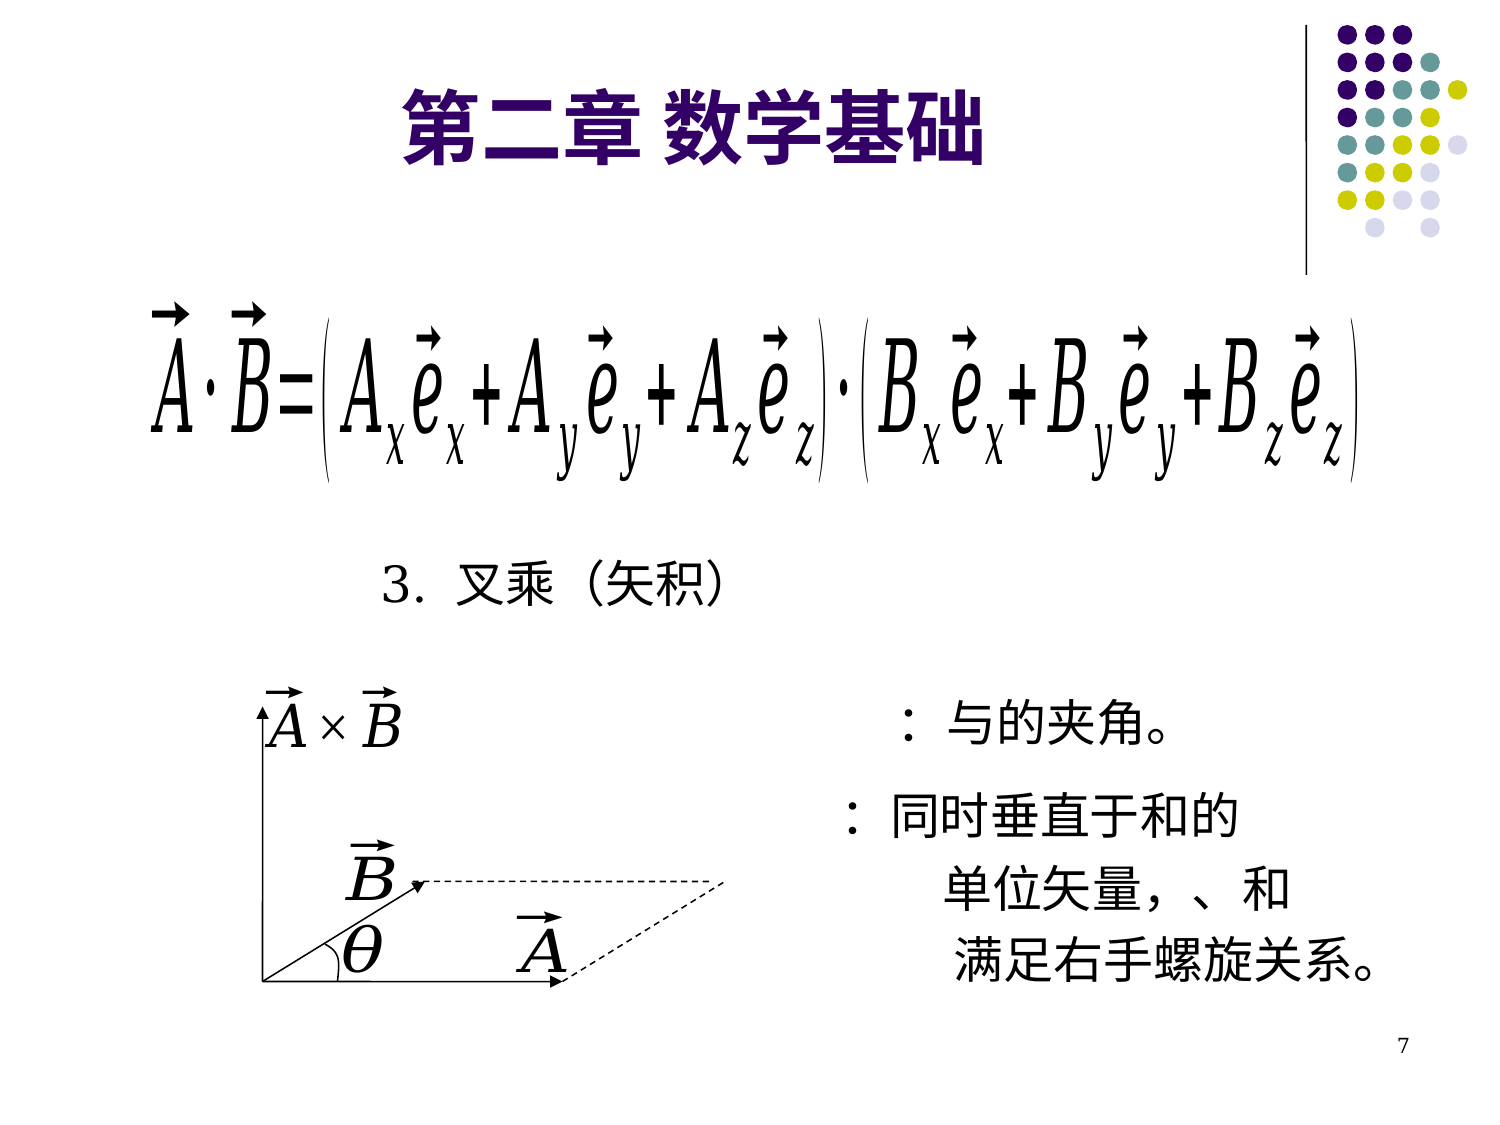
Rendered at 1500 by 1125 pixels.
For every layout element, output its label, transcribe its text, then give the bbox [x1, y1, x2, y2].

slide_number 7 [1074, 1025, 1425, 1100]
title 第二章 数学基础 [75, 20, 1313, 233]
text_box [262, 684, 725, 988]
